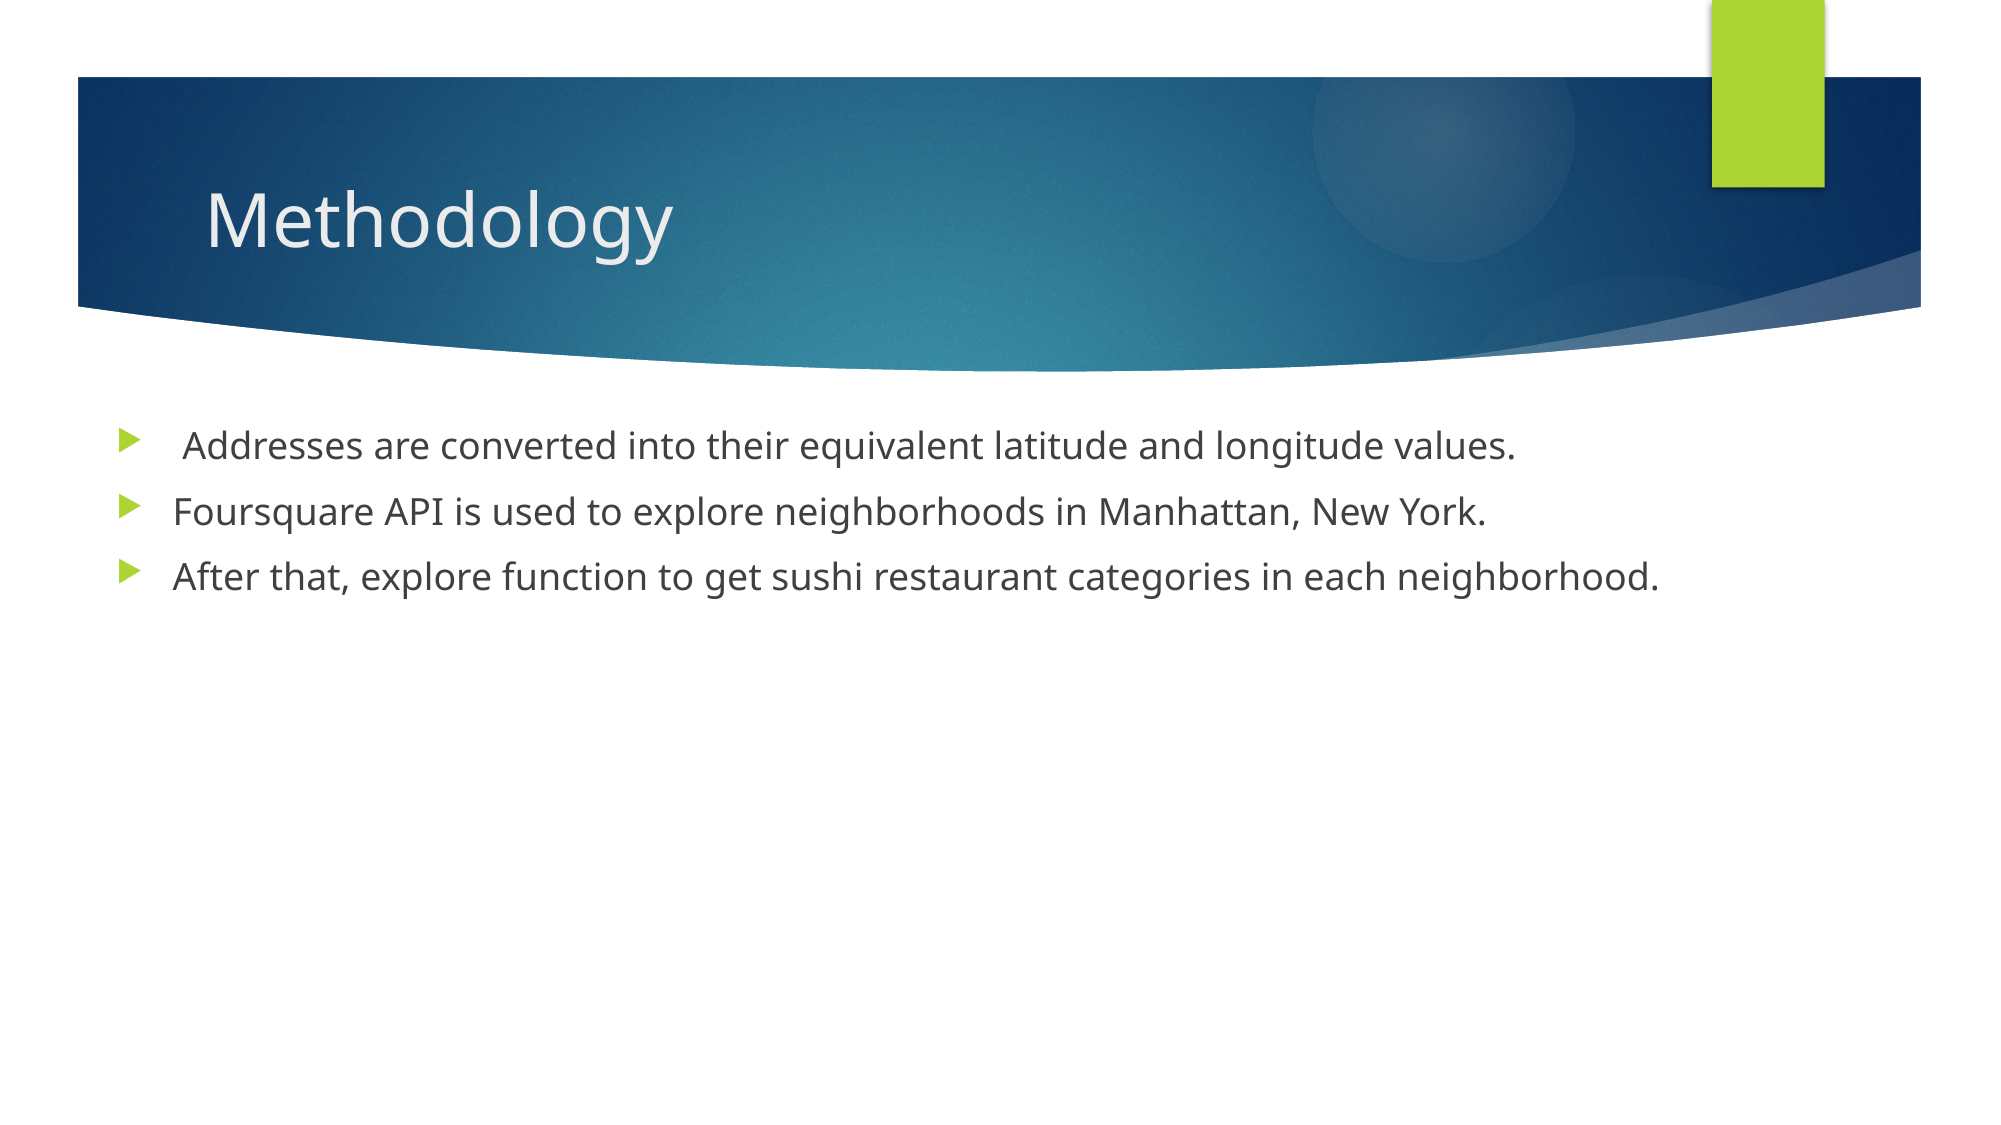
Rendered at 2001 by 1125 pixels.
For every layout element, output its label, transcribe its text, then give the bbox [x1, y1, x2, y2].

list Addresses are converted into their equivalent latitude and longitude values. Foursquare API is used to explore neighborhoods in Manhattan, New York. After that, explore function to get sushi restaurant categories in each neighborhood. [101, 414, 1919, 758]
title Methodology [189, 159, 1627, 276]
